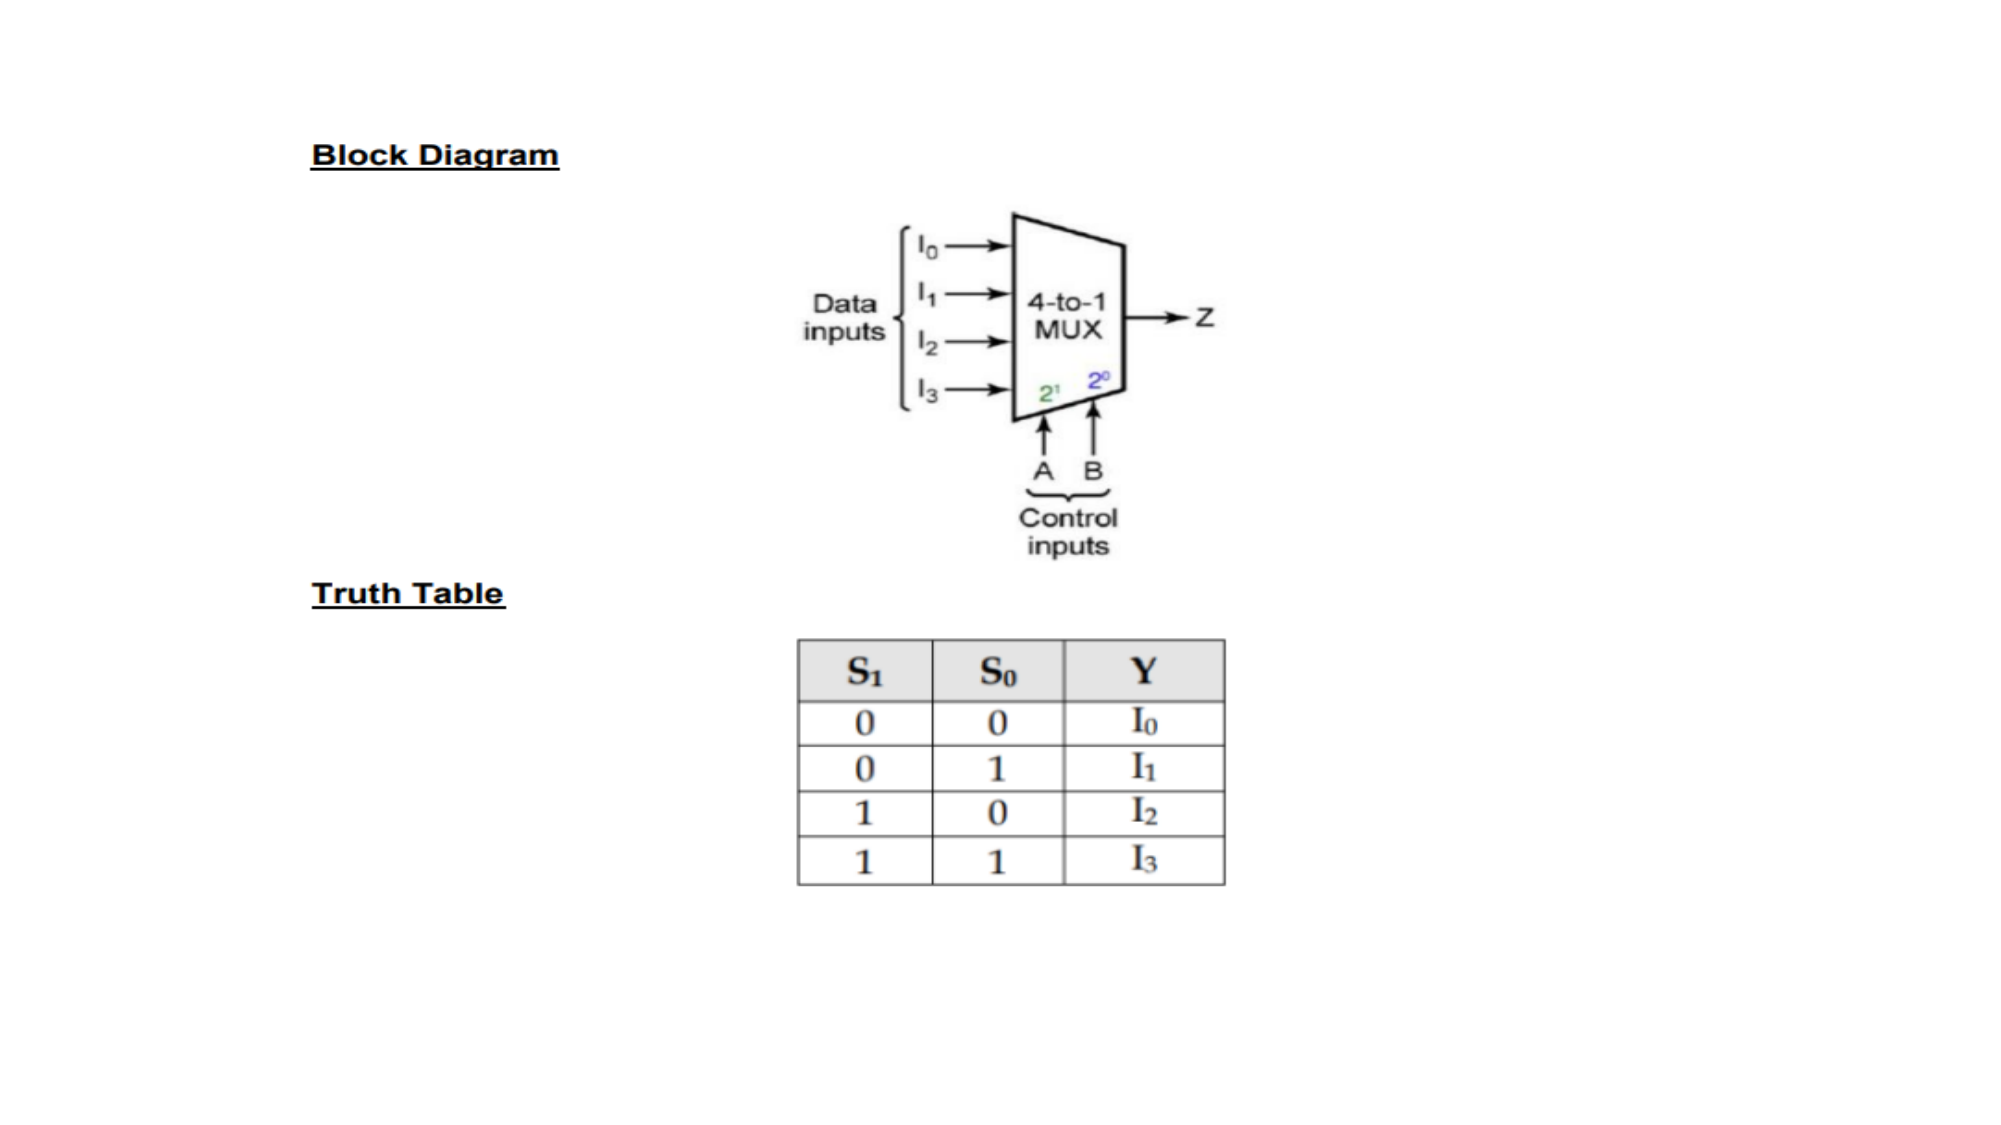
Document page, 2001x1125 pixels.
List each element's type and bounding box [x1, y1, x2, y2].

list [218, 124, 1601, 923]
